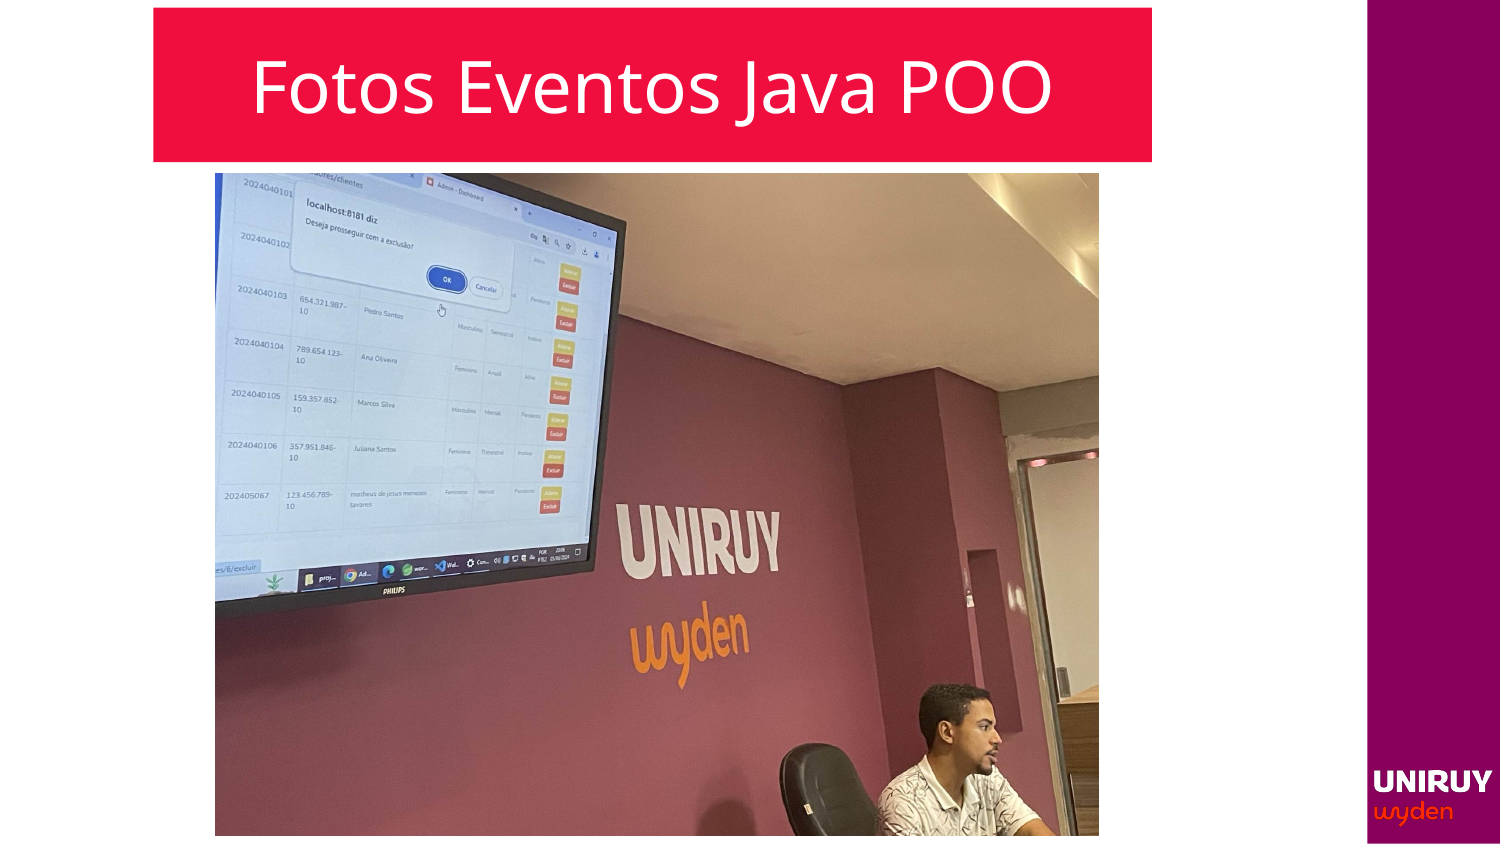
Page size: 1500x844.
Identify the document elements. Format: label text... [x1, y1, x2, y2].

title Fotos Eventos Java POO [152, 7, 1153, 163]
picture [1374, 770, 1493, 827]
picture [214, 173, 1099, 837]
